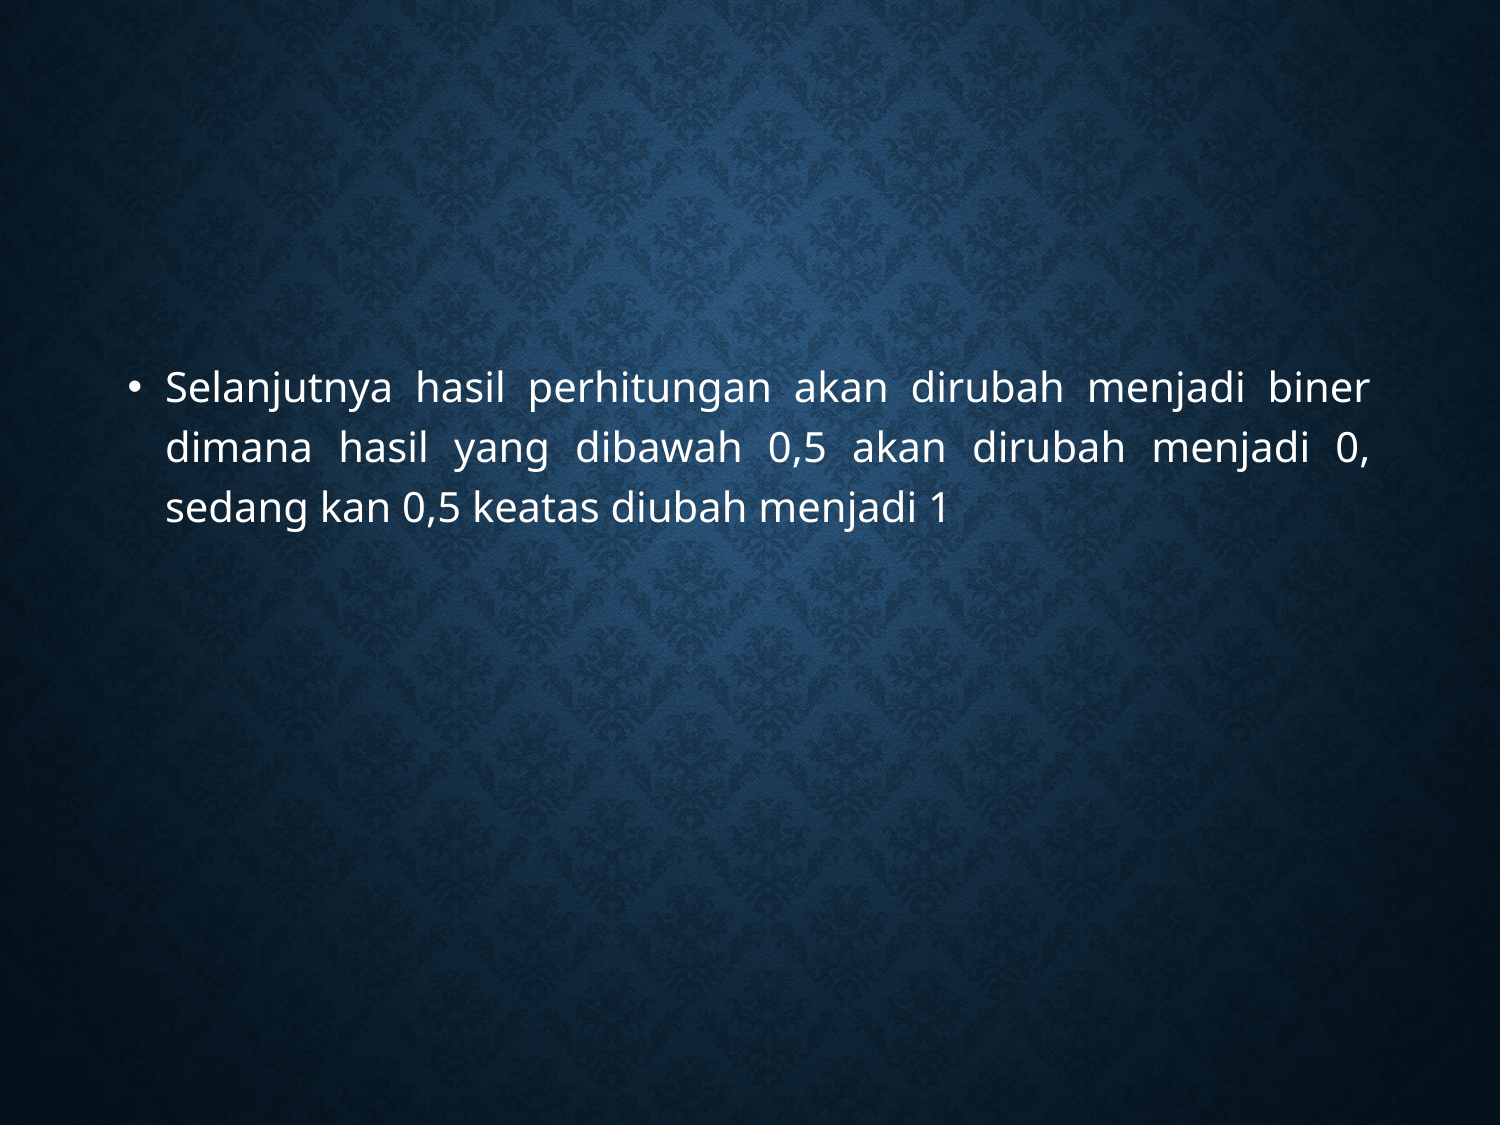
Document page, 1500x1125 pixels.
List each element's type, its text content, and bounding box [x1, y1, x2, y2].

list Selanjutnya hasil perhitungan akan dirubah menjadi biner dimana hasil yang dibawah 0,5 akan dirubah menjadi 0, sedang kan 0,5 keatas diubah menjadi 1 [112, 343, 1387, 950]
